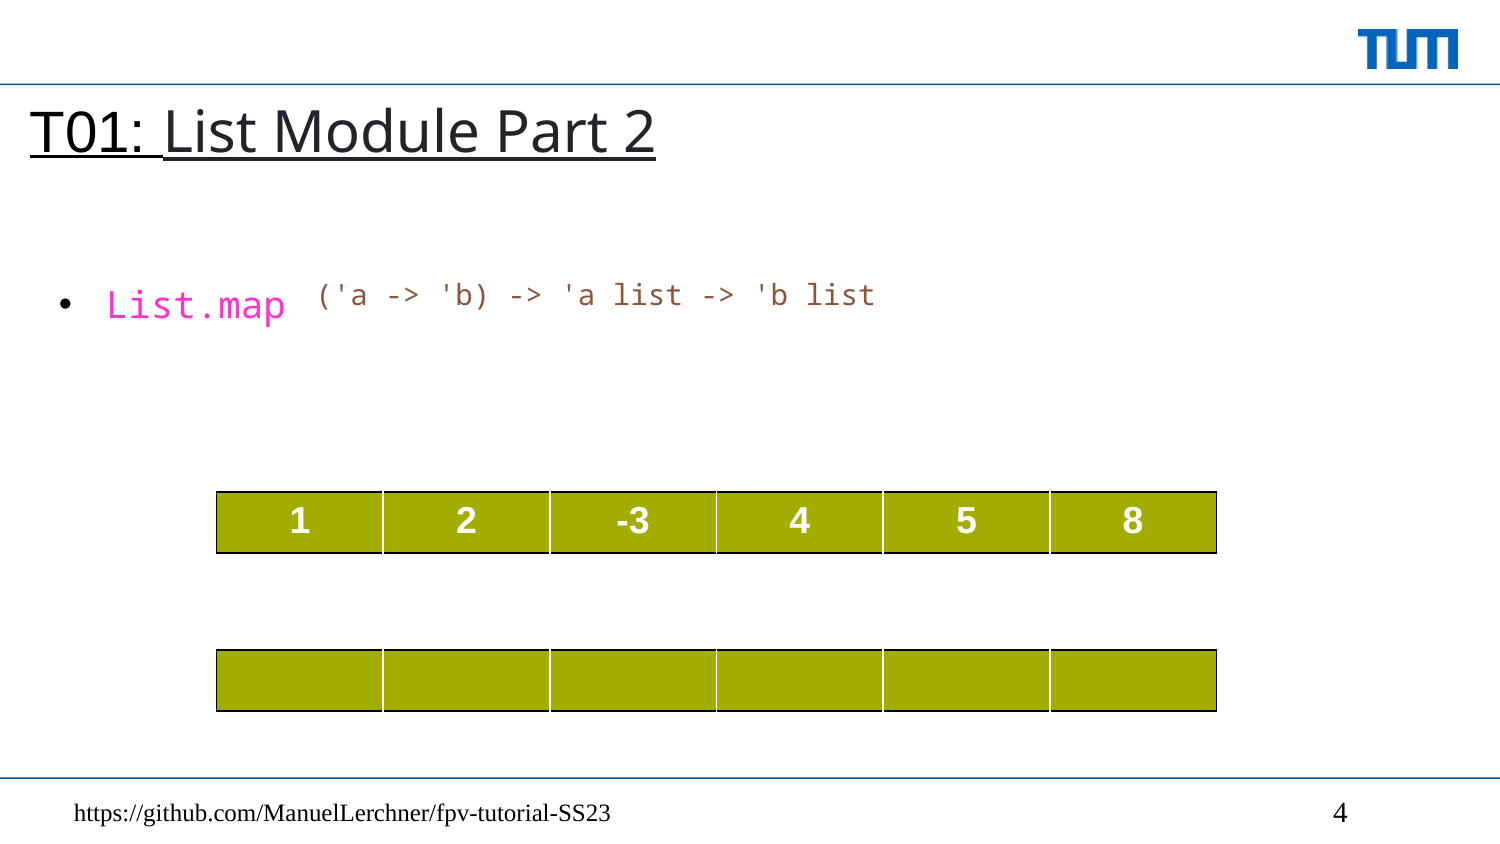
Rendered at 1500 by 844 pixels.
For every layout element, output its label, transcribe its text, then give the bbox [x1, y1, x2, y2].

title T01: List Module Part 2 [29, 89, 1477, 178]
text_box ('a -> 'b) -> 'a list -> 'b list [315, 276, 920, 312]
table_header [217, 651, 382, 710]
table_header 5 [884, 493, 1049, 552]
table_header [1051, 651, 1216, 710]
table_header -3 [551, 493, 716, 552]
table_header 4 [717, 493, 882, 552]
table_header [717, 651, 882, 710]
table_header 1 [217, 493, 382, 552]
text_box List.map [44, 228, 1254, 424]
table_header [884, 651, 1049, 710]
table_header 8 [1051, 493, 1216, 552]
footer https://github.com/ManuelLerchner/fpv-tutorial-SS23 [58, 777, 827, 844]
table_header 2 [384, 493, 549, 552]
table_header [551, 651, 716, 710]
table_header [384, 651, 549, 710]
picture [1358, 29, 1458, 69]
